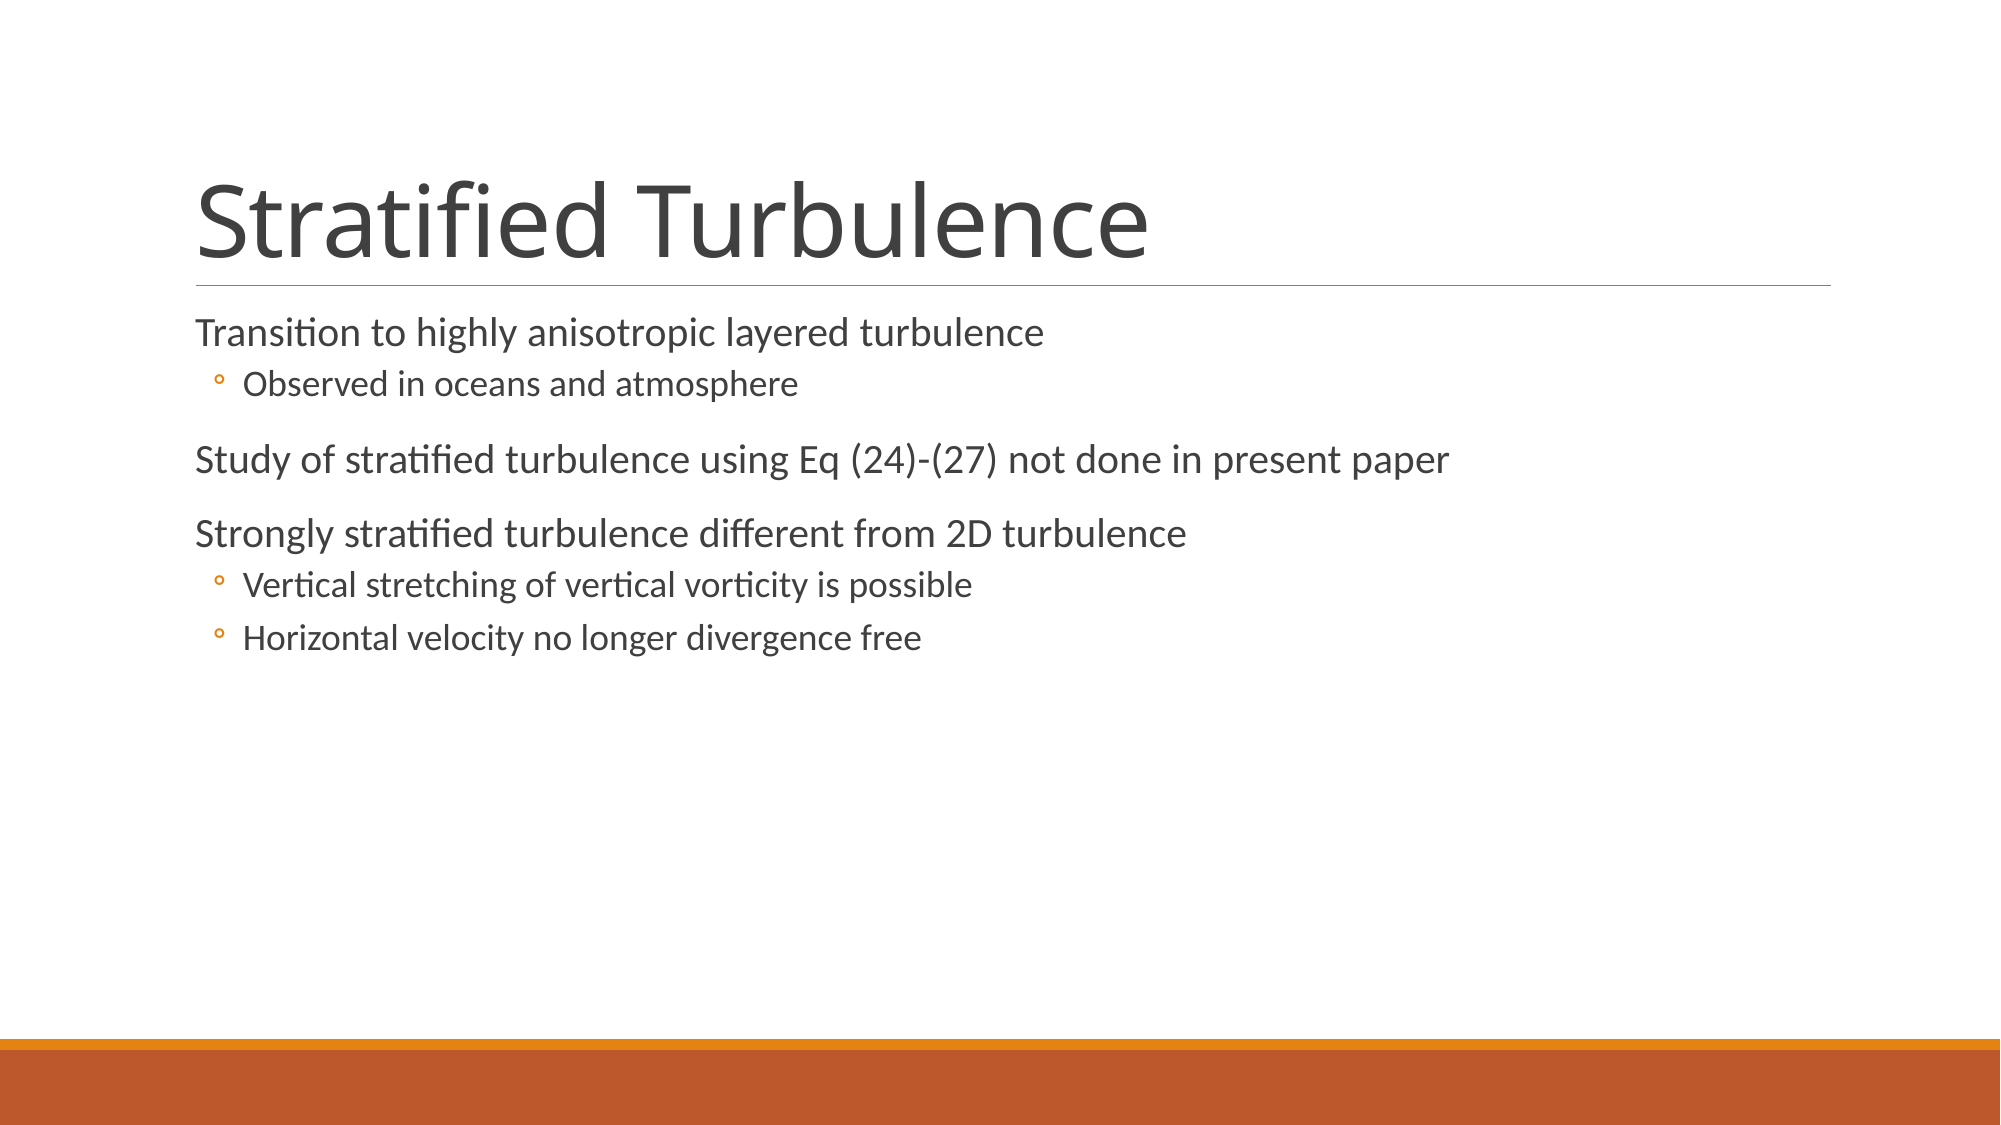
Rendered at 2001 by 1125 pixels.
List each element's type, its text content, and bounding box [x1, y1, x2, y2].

title Stratified Turbulence [180, 47, 1830, 285]
list Transition to highly anisotropic layered turbulence Observed in oceans and atmosphere Study of stratified turbulence using Eq (24)-(27) not done in present paper Strongly stratified turbulence different from 2D turbulence Vertical stretching of vertical vorticity is possible Horizontal velocity no longer divergence free [180, 302, 1830, 963]
